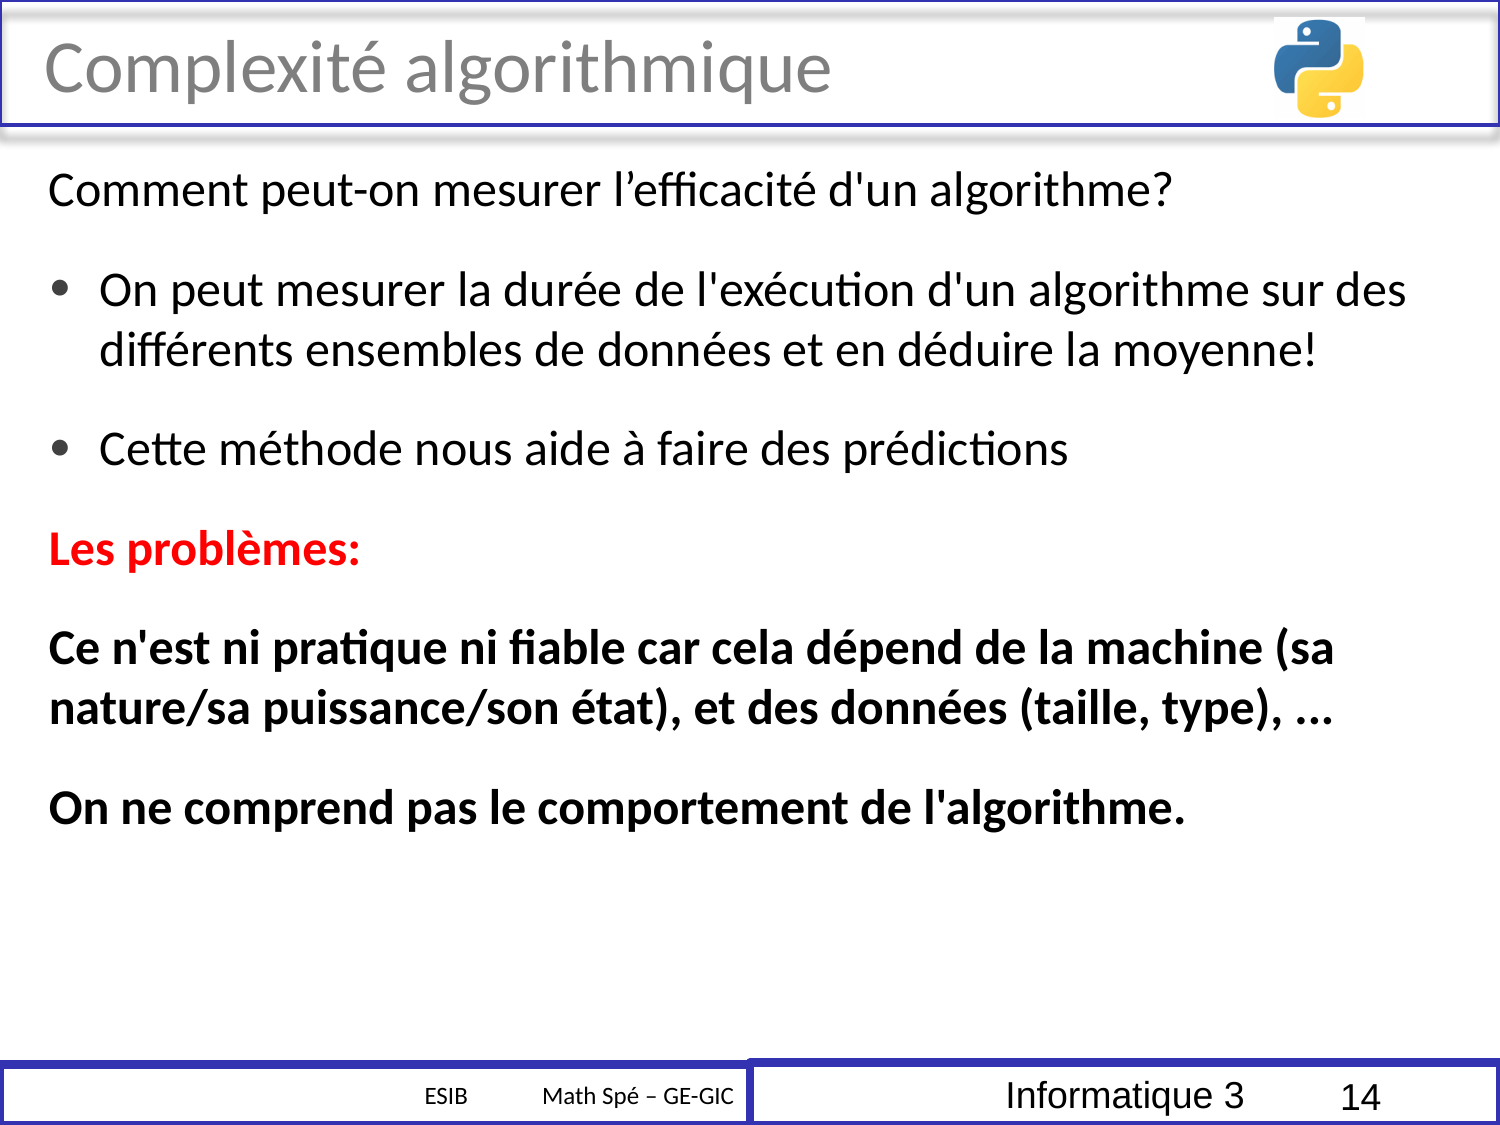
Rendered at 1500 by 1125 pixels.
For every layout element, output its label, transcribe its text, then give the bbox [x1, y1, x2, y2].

title Complexité algorithmique [0, 0, 1463, 125]
list Comment peut-on mesurer l’efficacité d'un algorithme? On peut mesurer la durée de l'exécution d'un algorithme sur des différents ensembles de données et en déduire la moyenne! Cette méthode nous aide à faire des prédictions Les problèmes: Ce n'est ni pratique ni fiable car cela dépend de la machine (sa nature/sa puissance/son état), et des données (taille, type), ... On ne comprend pas le comportement de l'algorithme. [33, 149, 1500, 979]
slide_number 14 [1325, 1065, 1500, 1125]
